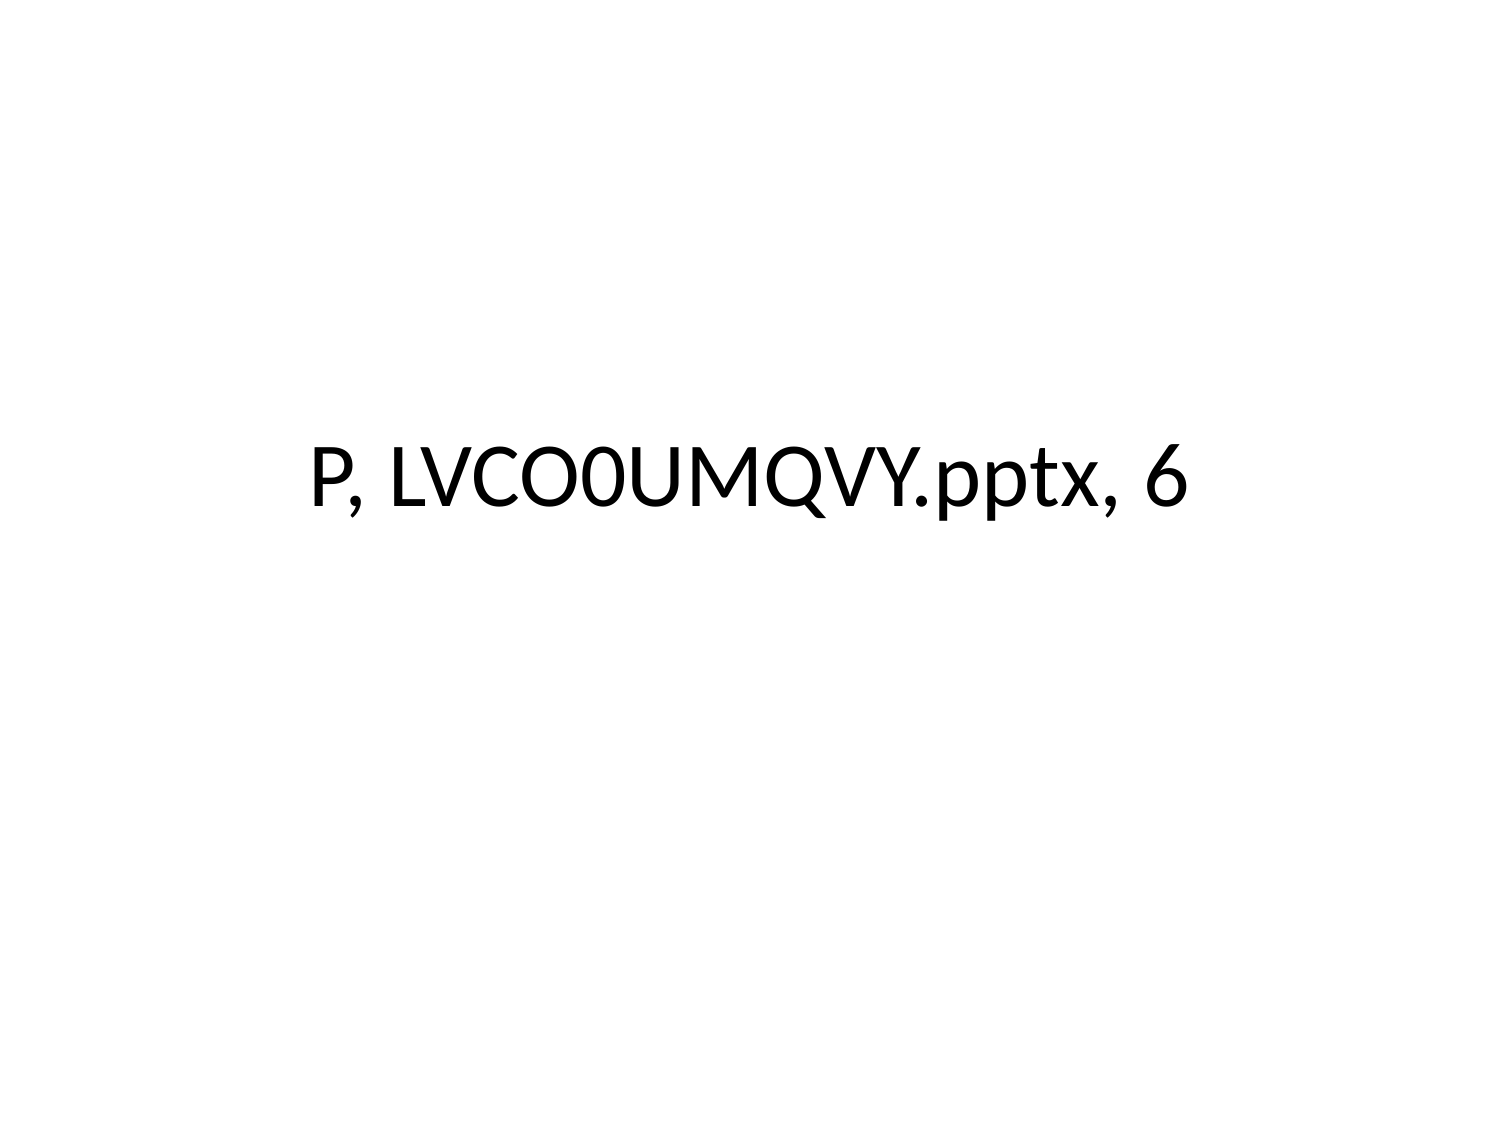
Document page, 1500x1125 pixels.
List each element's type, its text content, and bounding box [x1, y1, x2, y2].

title P, LVCO0UMQVY.pptx, 6 [112, 349, 1388, 591]
